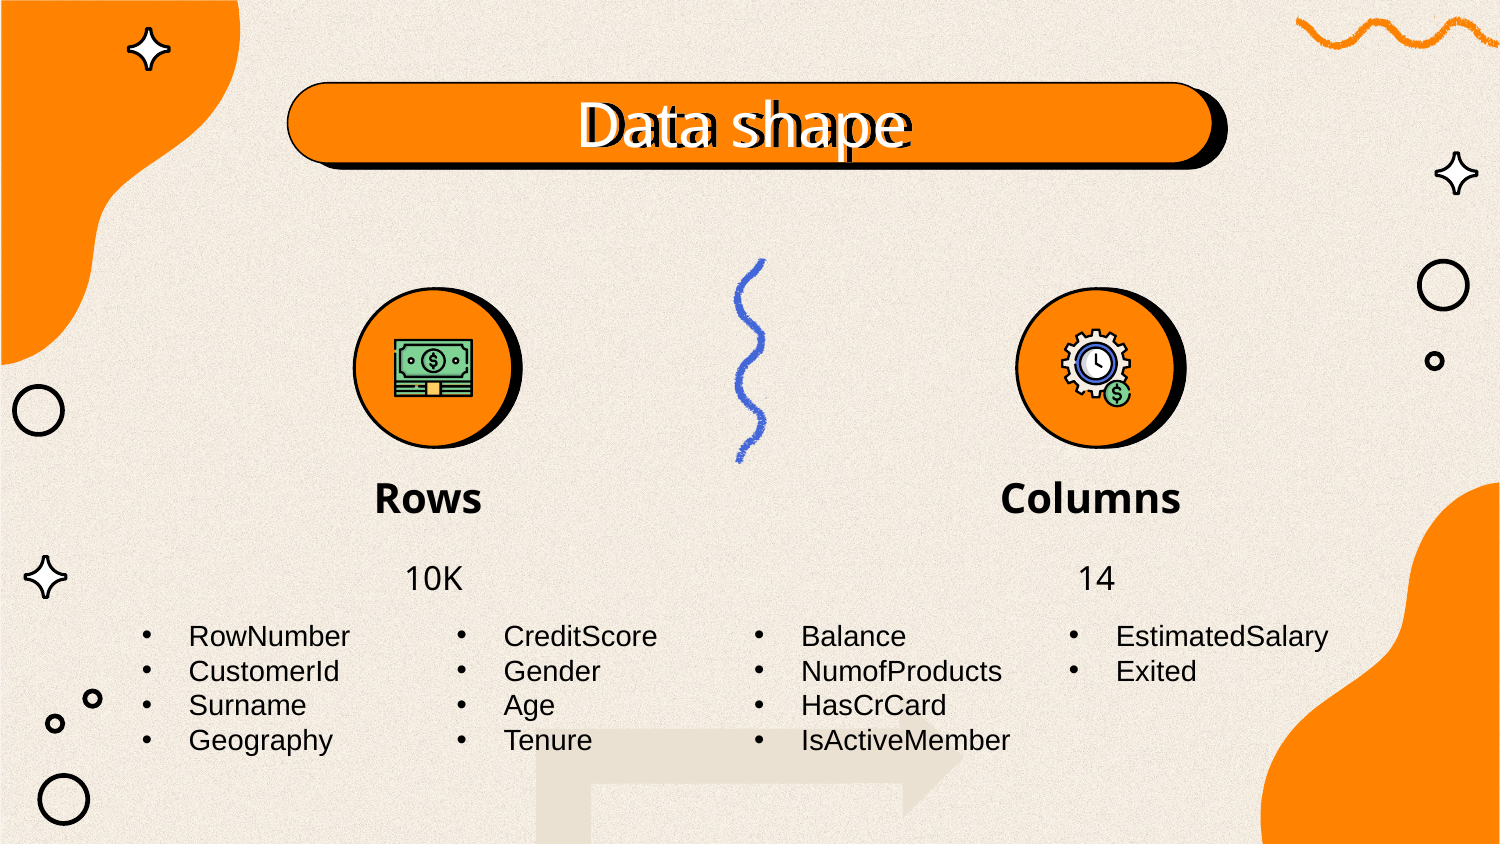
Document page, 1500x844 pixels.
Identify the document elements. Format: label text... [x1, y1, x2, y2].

title Data shape [116, 93, 1383, 153]
text_box [354, 288, 513, 448]
text_box Balance NumofProducts HasCrCard IsActiveMember [739, 609, 1030, 764]
subtitle Columns [884, 482, 1308, 512]
text_box CreditScore Gender Age Tenure [441, 609, 733, 764]
subtitle Rows [221, 482, 645, 512]
picture [1296, 16, 1500, 50]
subtitle 10K [222, 546, 645, 607]
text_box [1060, 328, 1132, 408]
picture [734, 259, 767, 464]
text_box EstimatedSalary Exited [1054, 609, 1345, 695]
text_box RowNumber CustomerId Surname Geography [127, 609, 418, 764]
text_box [1016, 288, 1176, 448]
subtitle 14 [884, 546, 1308, 607]
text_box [393, 338, 474, 398]
